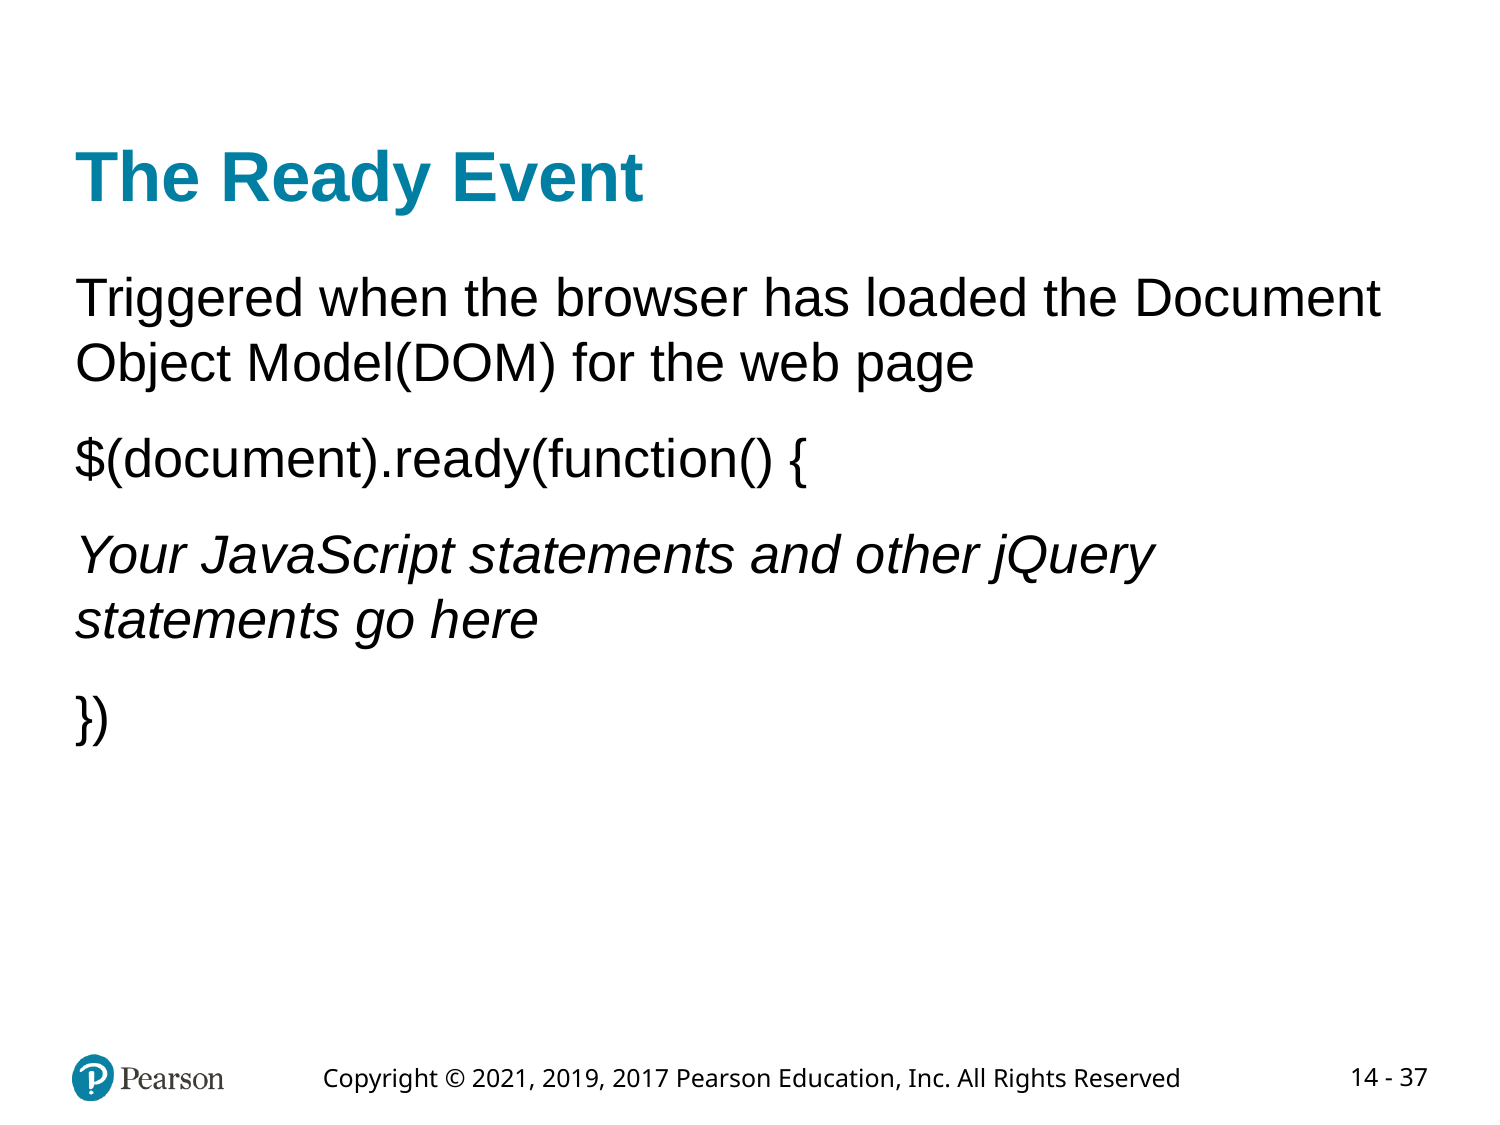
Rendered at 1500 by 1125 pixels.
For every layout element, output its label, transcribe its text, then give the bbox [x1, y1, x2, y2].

picture [72, 1054, 89, 1072]
list Triggered when the browser has loaded the Document Object Model(DOM) for the web page $(document).ready(function() { Your JavaScript statements and other jQuery statements go here }) [75, 262, 1425, 1005]
picture [72, 1087, 83, 1101]
title The Ready Event [75, 35, 1425, 216]
picture [81, 1064, 107, 1089]
picture [99, 1054, 224, 1101]
